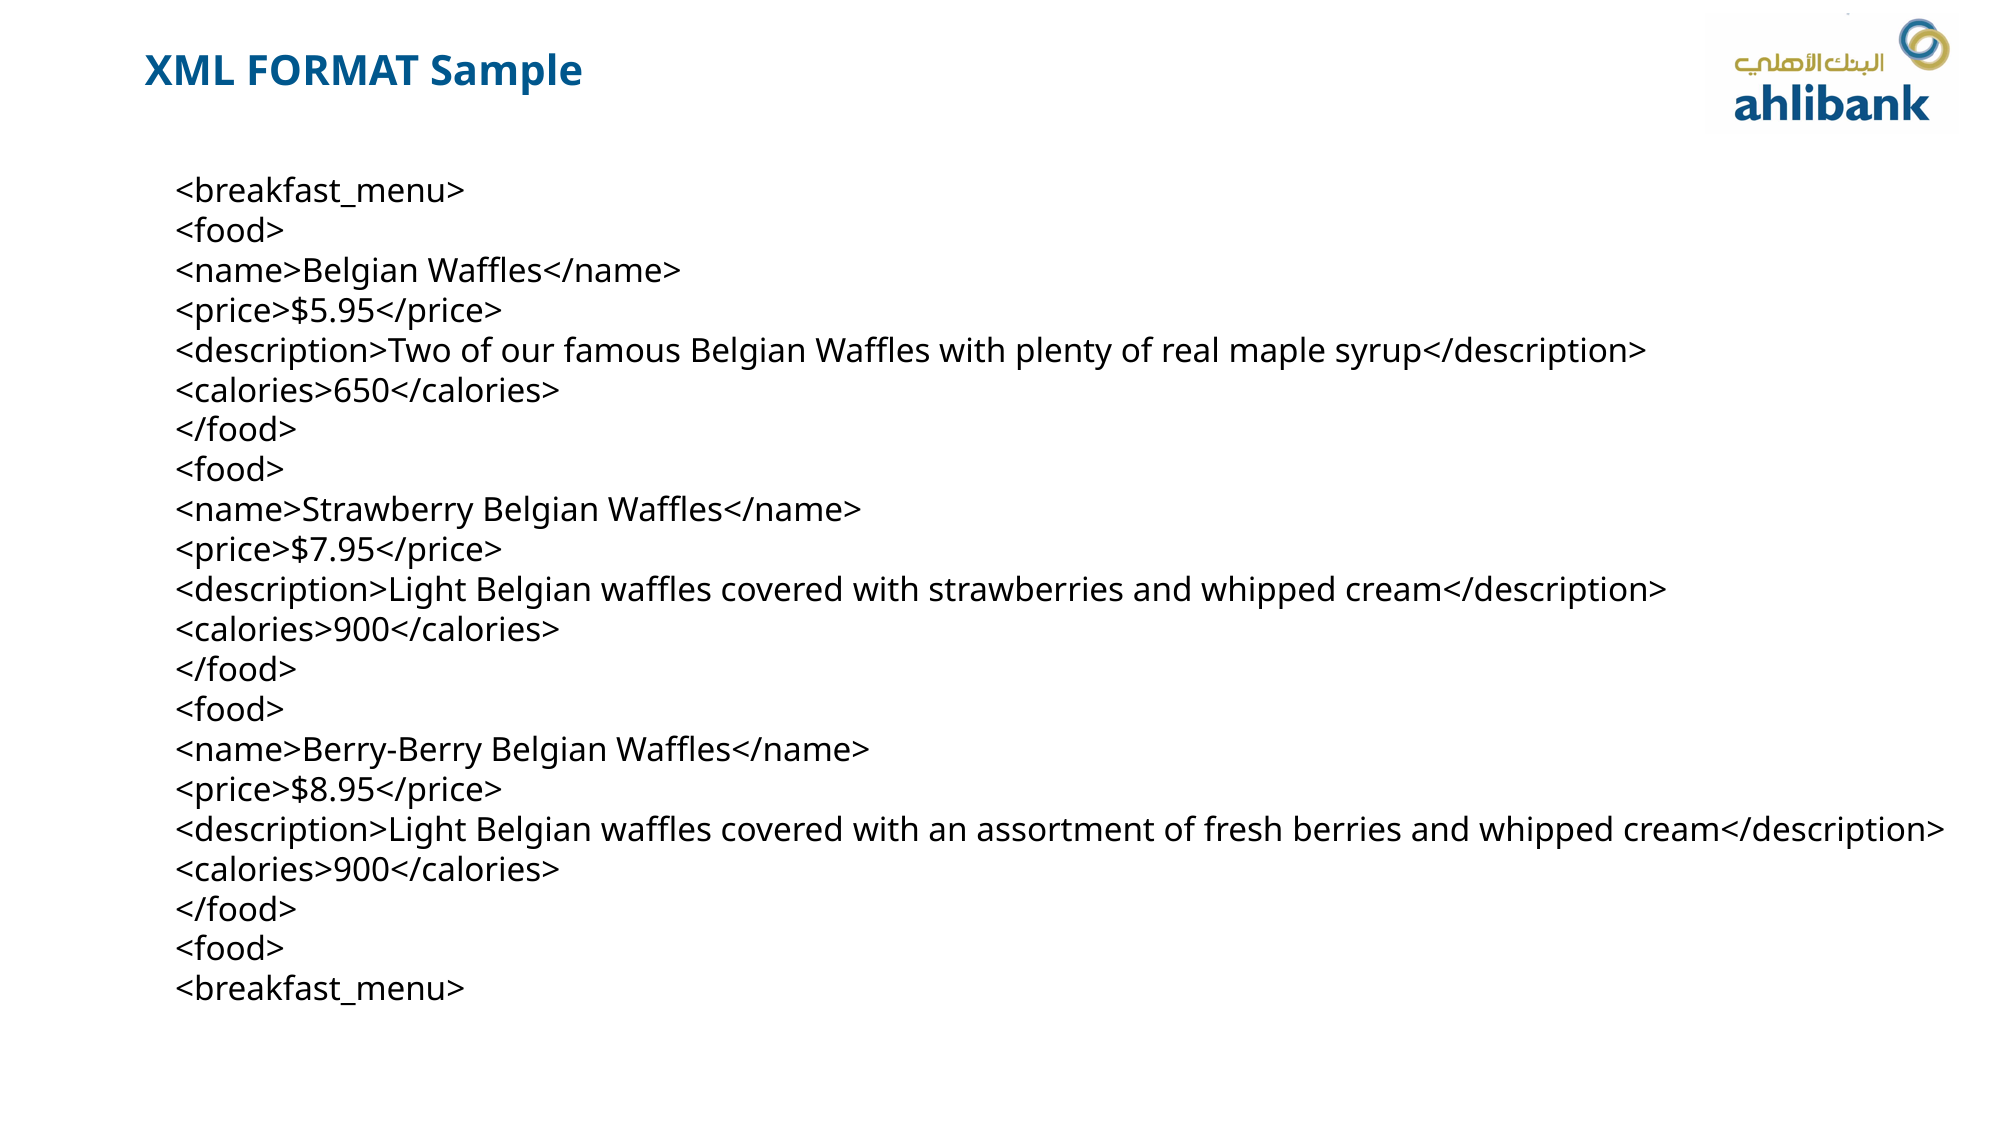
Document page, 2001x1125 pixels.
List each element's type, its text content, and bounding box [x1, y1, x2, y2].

text_box <breakfast_menu> <food> <name>Belgian Waffles</name> <price>$5.95</price> <description>Two of our famous Belgian Waffles with plenty of real maple syrup</description> <calories>650</calories> </food> <food> <name>Strawberry Belgian Waffles</name> <price>$7.95</price> <description>Light Belgian waffles covered with strawberries and whipped cream</description> <calories>900</calories> </food> <food> <name>Berry-Berry Belgian Waffles</name> <price>$8.95</price> <description>Light Belgian waffles covered with an assortment of fresh berries and whipped cream</description> <calories>900</calories> </food> <food> <breakfast_menu> [160, 161, 1966, 1015]
picture [1705, 13, 1959, 134]
text_box XML FORMAT Sample [130, 41, 708, 125]
